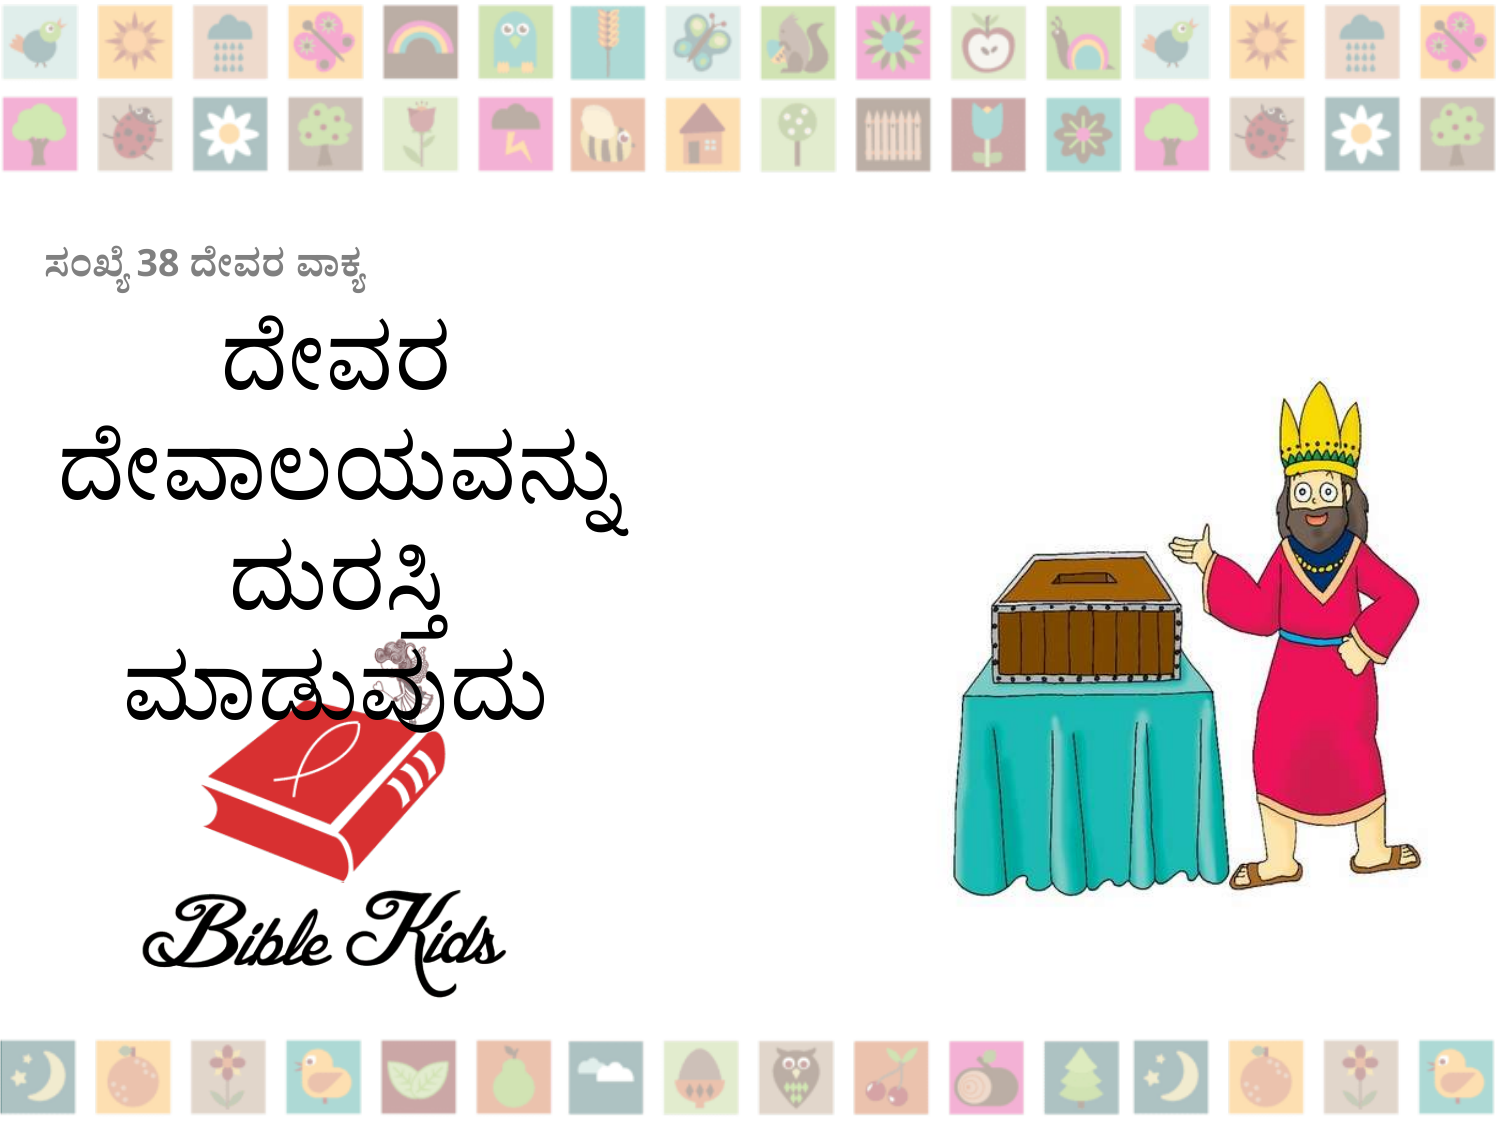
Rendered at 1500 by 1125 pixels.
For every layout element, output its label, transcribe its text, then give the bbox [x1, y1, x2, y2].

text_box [0, 1028, 1500, 1118]
picture [117, 600, 544, 1027]
picture [702, 299, 1500, 924]
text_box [0, 3, 1500, 181]
text_box ಸಂಖ್ಯೆ 38 ದೇವರ ವಾಕ್ಯ [29, 231, 543, 290]
text_box ದೇವರ ದೇವಾಲಯವನ್ನು ದುರಸ್ತಿ ಮಾಡುವುದು [5, 290, 668, 746]
